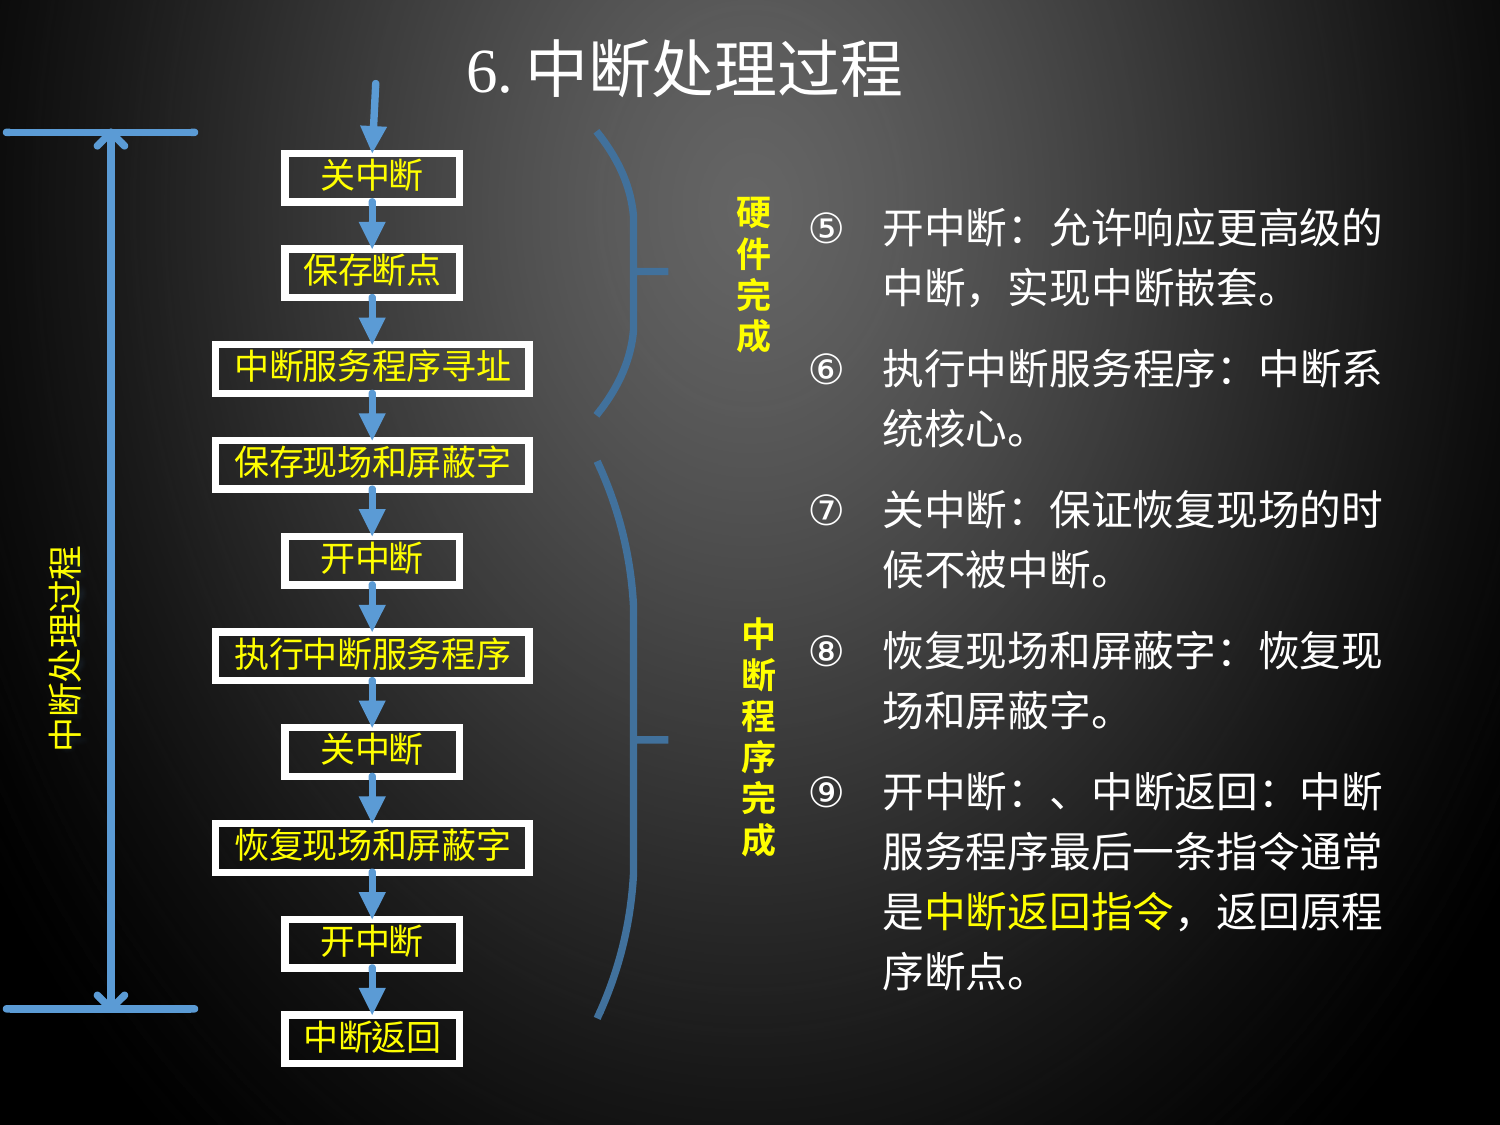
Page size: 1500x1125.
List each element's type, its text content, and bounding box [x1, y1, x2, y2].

text_box 开中断：允许响应更高级的中断，实现中断嵌套。 执行中断服务程序：中断系统核心。 关中断：保证恢复现场的时候不被中断。 恢复现场和屏蔽字：恢复现场和屏蔽字。 开中断：、中断返回：中断服务程序最后一条指令通常是中断返回指令，返回原程序断点。 [798, 184, 1425, 1053]
text_box 6.中断处理过程 [64, 30, 1305, 114]
picture [0, 0, 1500, 1125]
